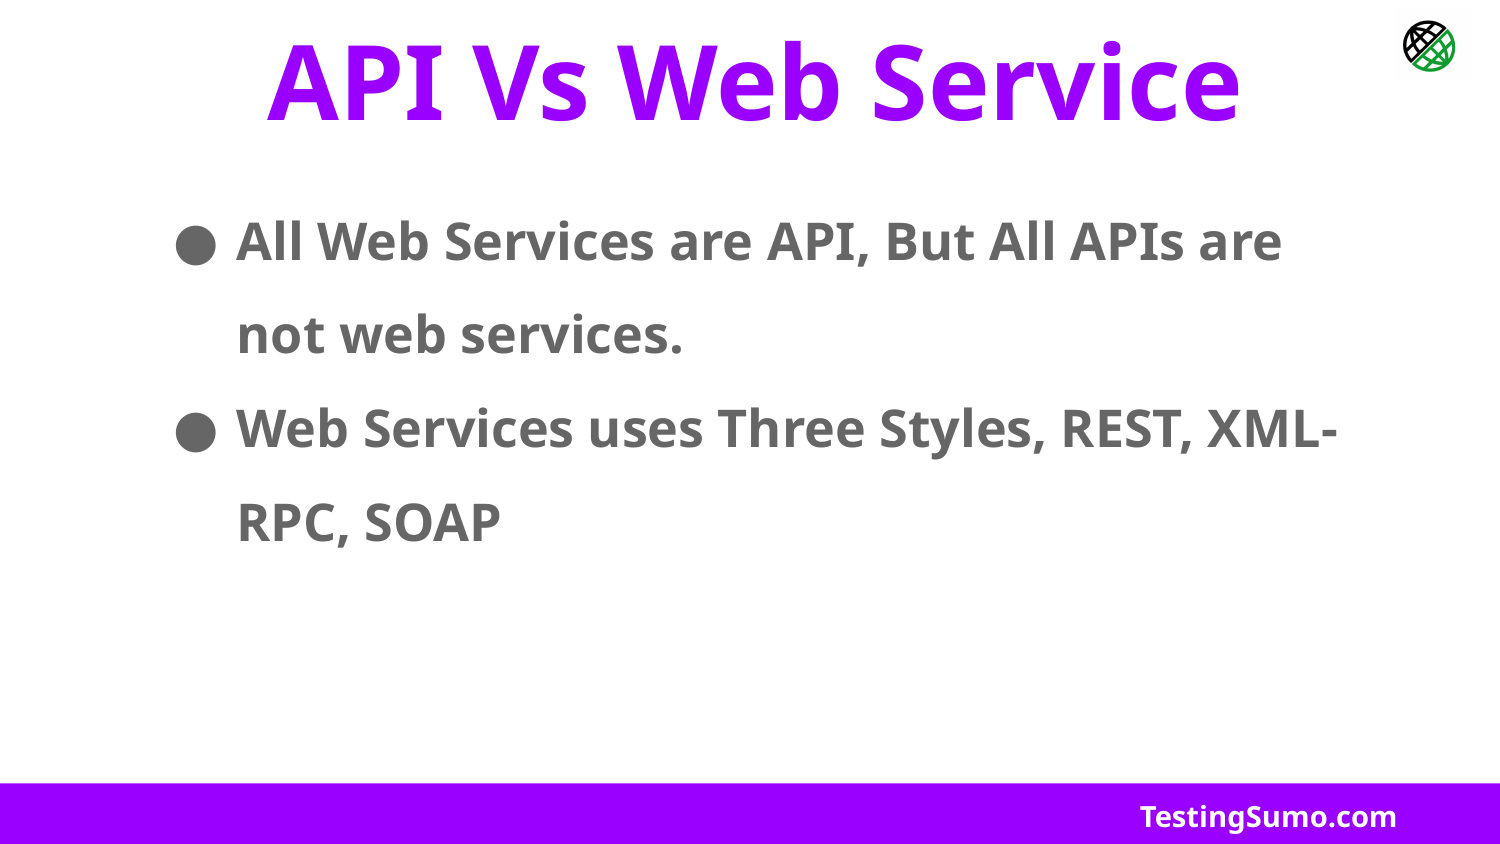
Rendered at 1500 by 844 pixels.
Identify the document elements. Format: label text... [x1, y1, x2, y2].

text_box All Web Services are API, But All APIs are not web services. Web Services uses Three Styles, REST, XML-RPC, SOAP [146, 161, 1395, 724]
picture [1393, 9, 1471, 82]
title API Vs Web Service [56, 9, 1455, 148]
